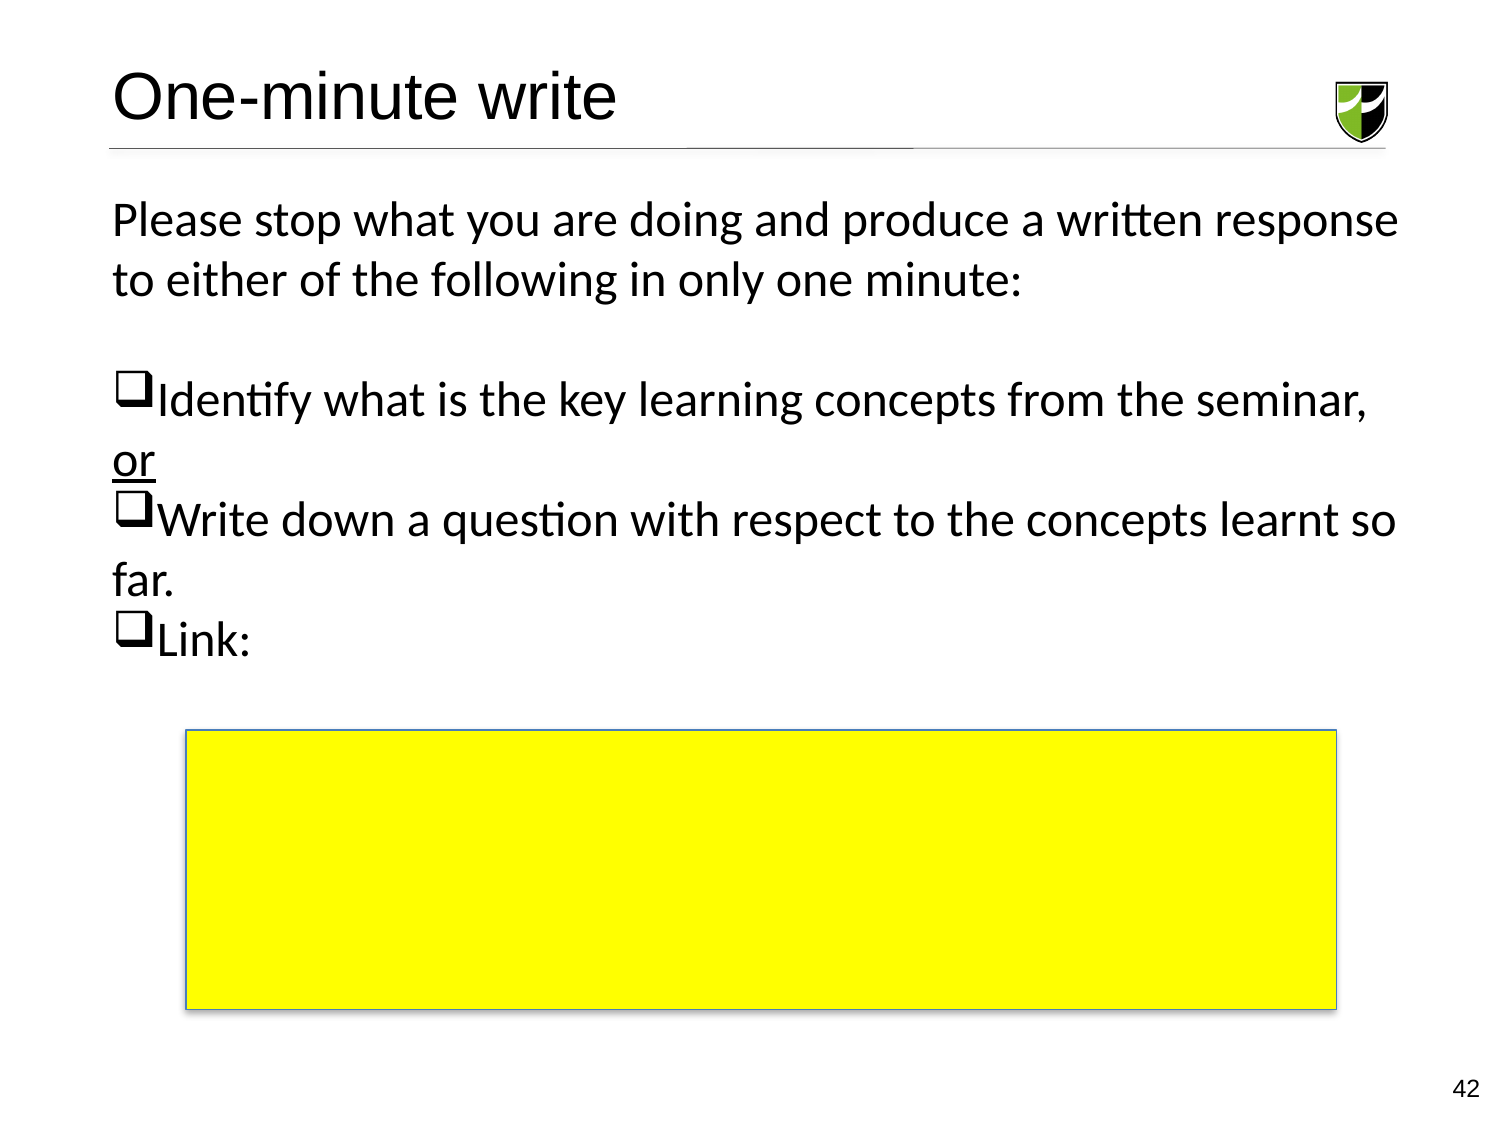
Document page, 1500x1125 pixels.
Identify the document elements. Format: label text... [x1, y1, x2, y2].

list Please stop what you are doing and produce a written response to either of the following in only one minute: Identify what is the key learning concepts from the seminar, or Write down a question with respect to the concepts learnt so far. Link: [97, 178, 1438, 1042]
text_box [185, 729, 1337, 1010]
slide_number 42 [1437, 1065, 1500, 1125]
title One-minute write [97, 45, 1232, 178]
picture [1335, 75, 1393, 143]
